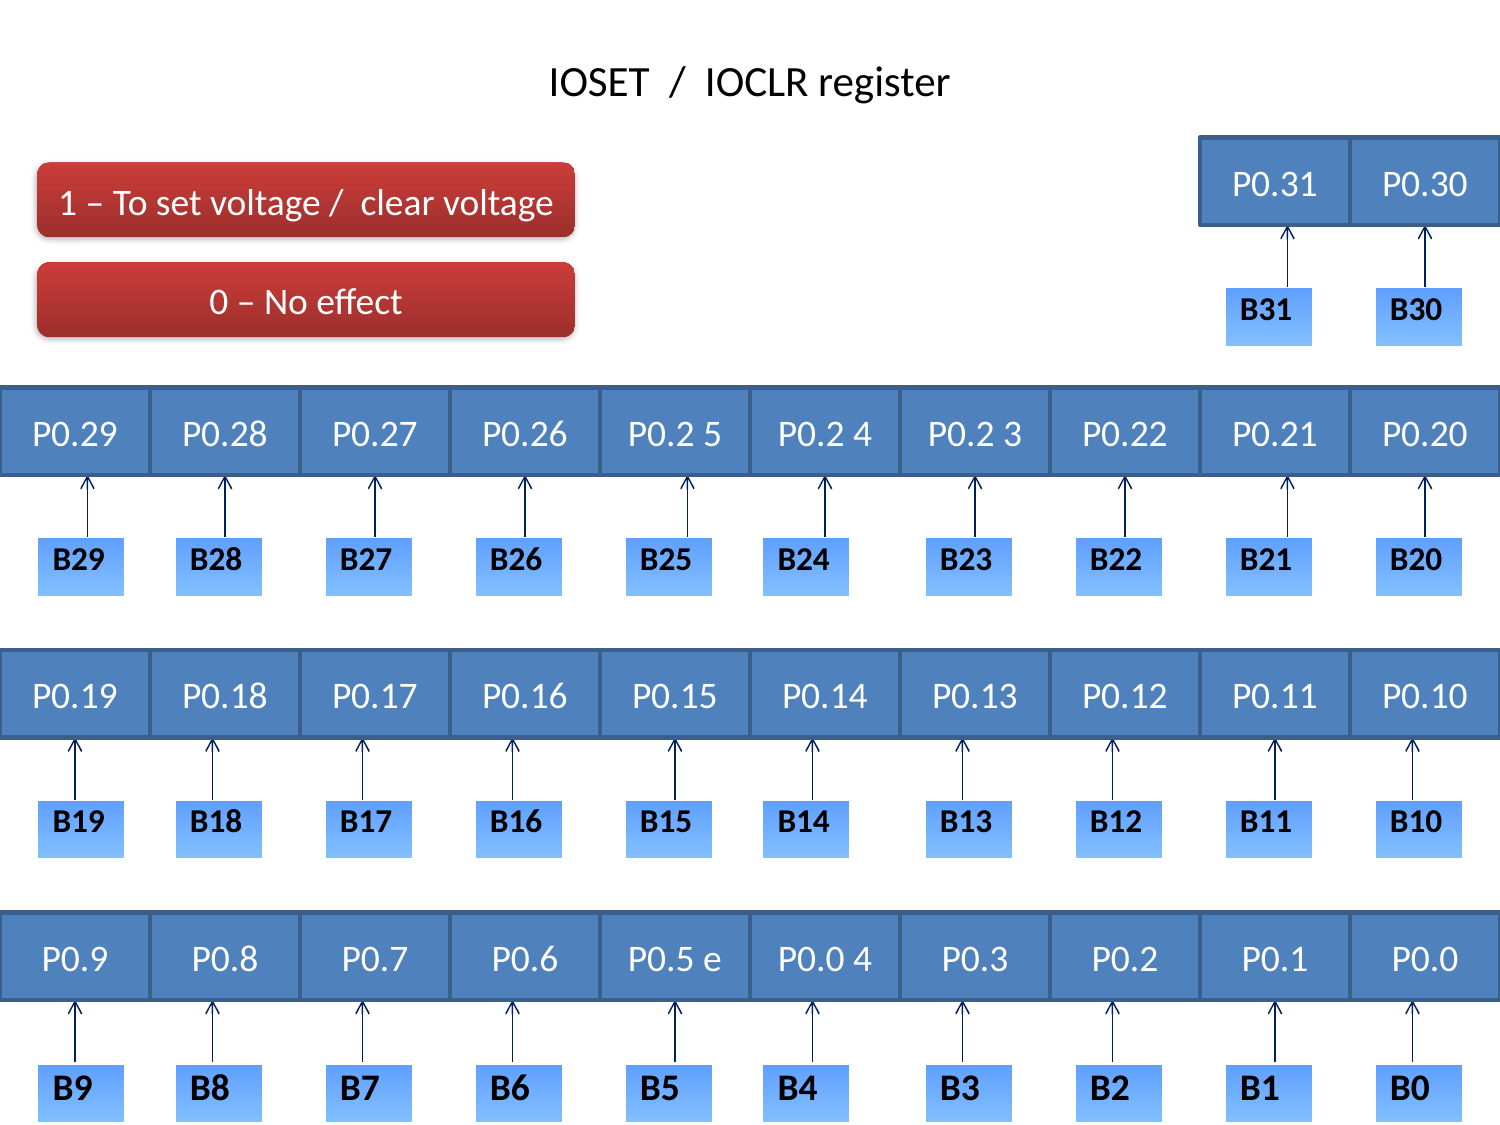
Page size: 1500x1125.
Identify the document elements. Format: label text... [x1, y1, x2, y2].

table_header B25 [626, 538, 712, 596]
table_header B14 [763, 801, 849, 858]
table_header B19 [38, 801, 124, 858]
text_box P0.0 4 [748, 910, 898, 1002]
text_box P0.29 [0, 385, 152, 477]
table_header B7 [326, 1065, 412, 1122]
table_header B30 [1376, 288, 1462, 346]
table_header B3 [926, 1065, 1012, 1122]
text_box P0.0 [1352, 910, 1500, 1002]
table_header B27 [326, 538, 412, 596]
text_box P0.7 [302, 910, 448, 1002]
table_header B1 [1226, 1065, 1312, 1122]
table_header B4 [763, 1065, 849, 1122]
table_header B23 [926, 538, 1012, 596]
text_box P0.31 [1198, 135, 1352, 227]
text_box P0.11 [1202, 648, 1348, 740]
table_header B24 [763, 538, 849, 596]
text_box P0.28 [152, 385, 302, 477]
text_box P0.26 [452, 385, 602, 477]
table_header B10 [1376, 801, 1462, 858]
text_box P0.30 [1351, 135, 1500, 227]
text_box P0.10 [1348, 648, 1500, 740]
table_header B17 [326, 801, 412, 858]
table_header B0 [1376, 1065, 1462, 1122]
table_header B12 [1076, 801, 1162, 858]
table_header B26 [476, 538, 562, 596]
table_header B18 [176, 801, 262, 858]
text_box P0.2 3 [902, 385, 1052, 477]
text_box P0.8 [148, 910, 302, 1002]
text_box P0.12 [1052, 648, 1202, 740]
table_header B9 [38, 1076, 124, 1122]
text_box P0.19 [0, 648, 152, 740]
text_box P0.14 [752, 648, 902, 740]
table_header B31 [1226, 288, 1312, 346]
text_box P0.15 [602, 648, 752, 740]
text_box P0.5 e [598, 910, 748, 1002]
text_box P0.16 [452, 648, 602, 740]
table_header B5 [626, 1065, 712, 1122]
table_header B28 [176, 538, 262, 596]
text_box P0.22 [1052, 385, 1202, 477]
text_box P0.9 [0, 910, 148, 1002]
text_box P0.3 [898, 910, 1048, 1002]
text_box P0.21 [1202, 385, 1352, 477]
text_box 1 – To set voltage / clear voltage [37, 162, 575, 238]
table_header B20 [1376, 538, 1462, 596]
table_header B2 [1076, 1065, 1162, 1122]
table_header B11 [1226, 801, 1312, 858]
table_header B15 [626, 801, 712, 858]
text_box P0.1 [1202, 910, 1352, 1002]
table_header B21 [1226, 538, 1312, 596]
text_box 0 – No effect [37, 262, 575, 338]
text_box P0.6 [448, 910, 598, 1002]
text_box P0.17 [302, 648, 452, 740]
text_box P0.18 [152, 648, 302, 740]
table_header B13 [926, 801, 1012, 858]
text_box P0.13 [902, 648, 1052, 740]
text_box P0.20 [1352, 385, 1500, 477]
text_box P0.2 5 [602, 385, 752, 477]
table_header B16 [476, 801, 562, 858]
table_header B8 [176, 1065, 262, 1122]
table_header B22 [1076, 538, 1162, 596]
text_box P0.2 4 [752, 385, 902, 477]
text_box IOSET / IOCLR register [74, 45, 1425, 113]
table_header B6 [476, 1065, 562, 1122]
text_box P0.27 [302, 385, 452, 477]
table_header B29 [38, 538, 124, 596]
text_box P0.2 [1048, 910, 1202, 1002]
